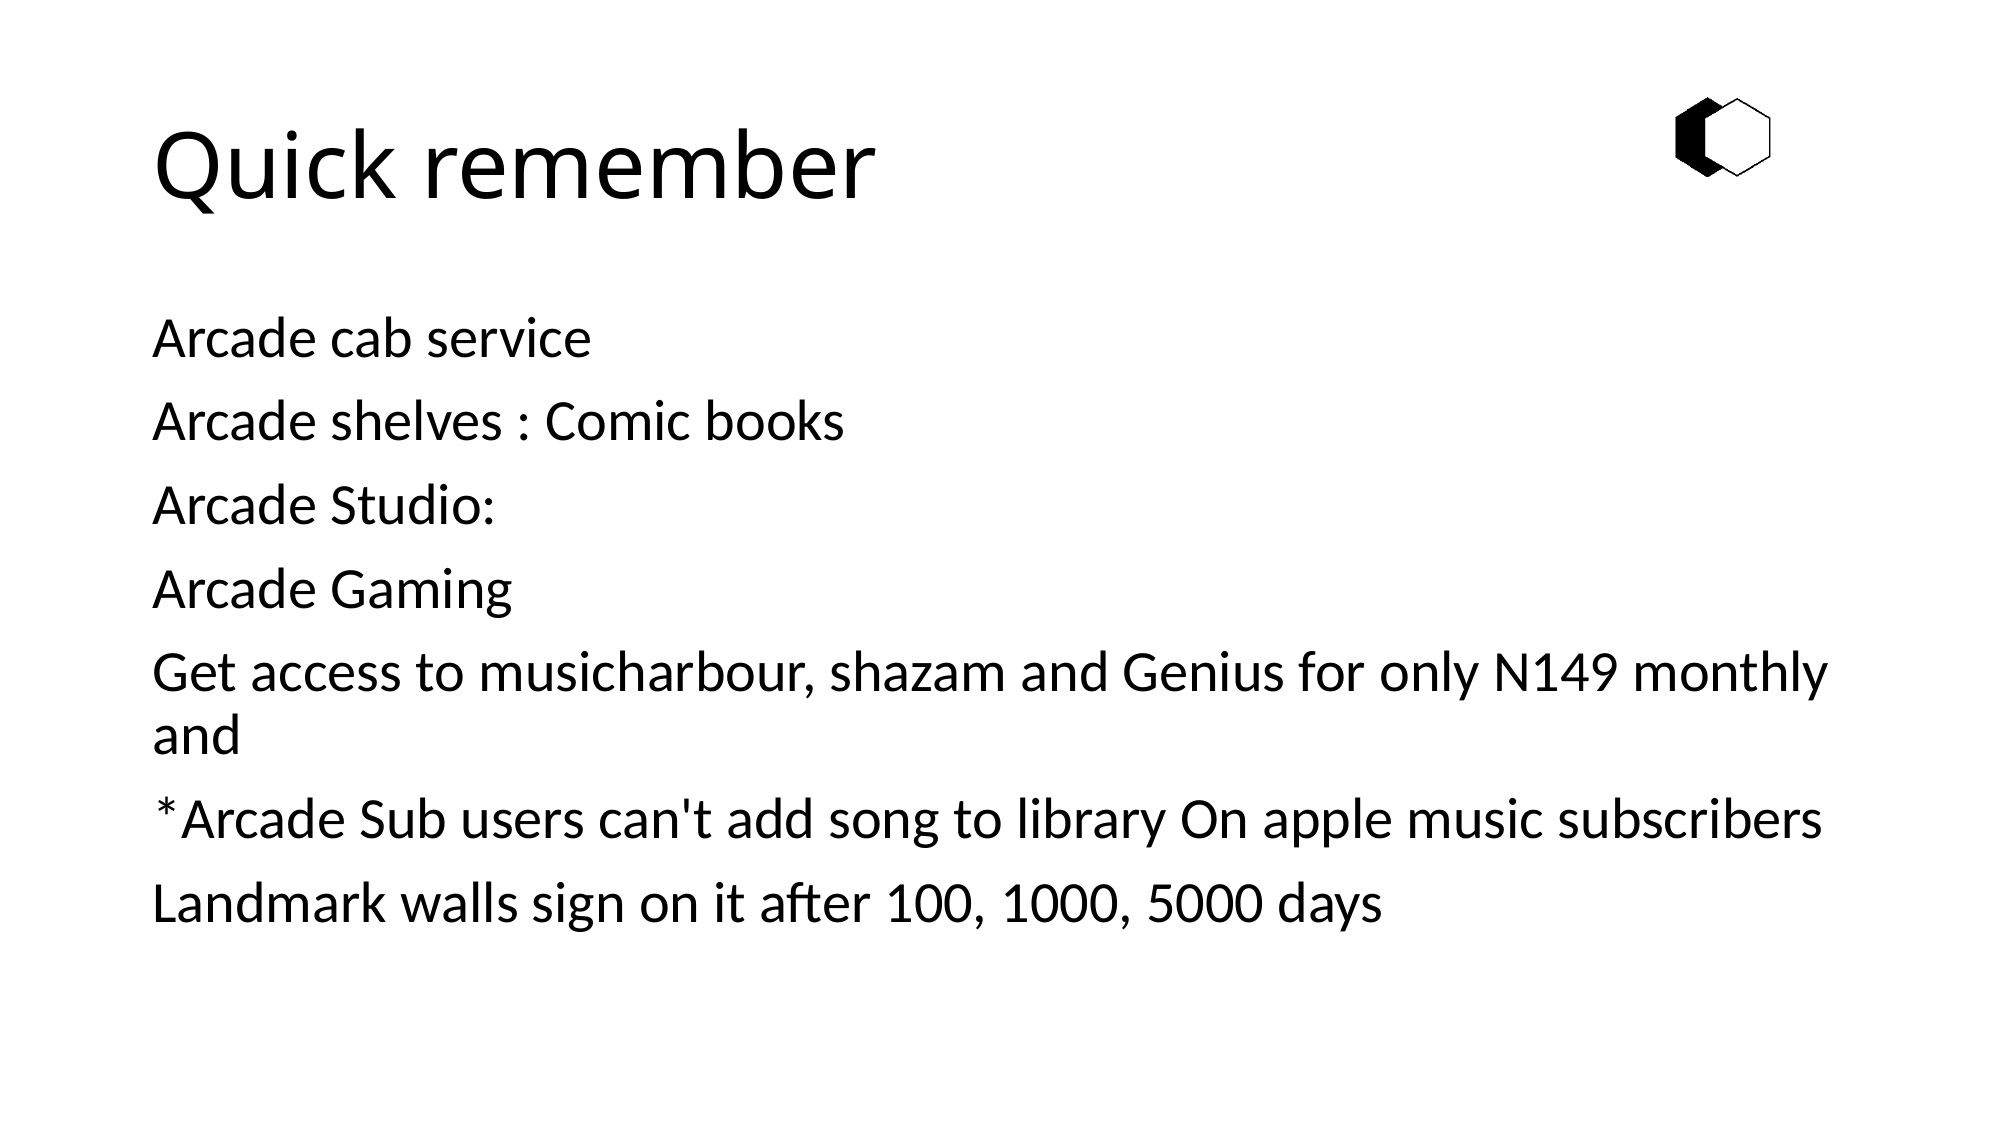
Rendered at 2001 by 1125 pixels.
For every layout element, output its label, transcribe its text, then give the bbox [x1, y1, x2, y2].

list Arcade cab service Arcade shelves : Comic books Arcade Studio: Arcade Gaming Get access to musicharbour, shazam and Genius for only N149 monthly and *Arcade Sub users can't add song to library On apple music subscribers Landmark walls sign on it after 100, 1000, 5000 days [137, 299, 1863, 1014]
title Quick remember [137, 59, 1863, 278]
